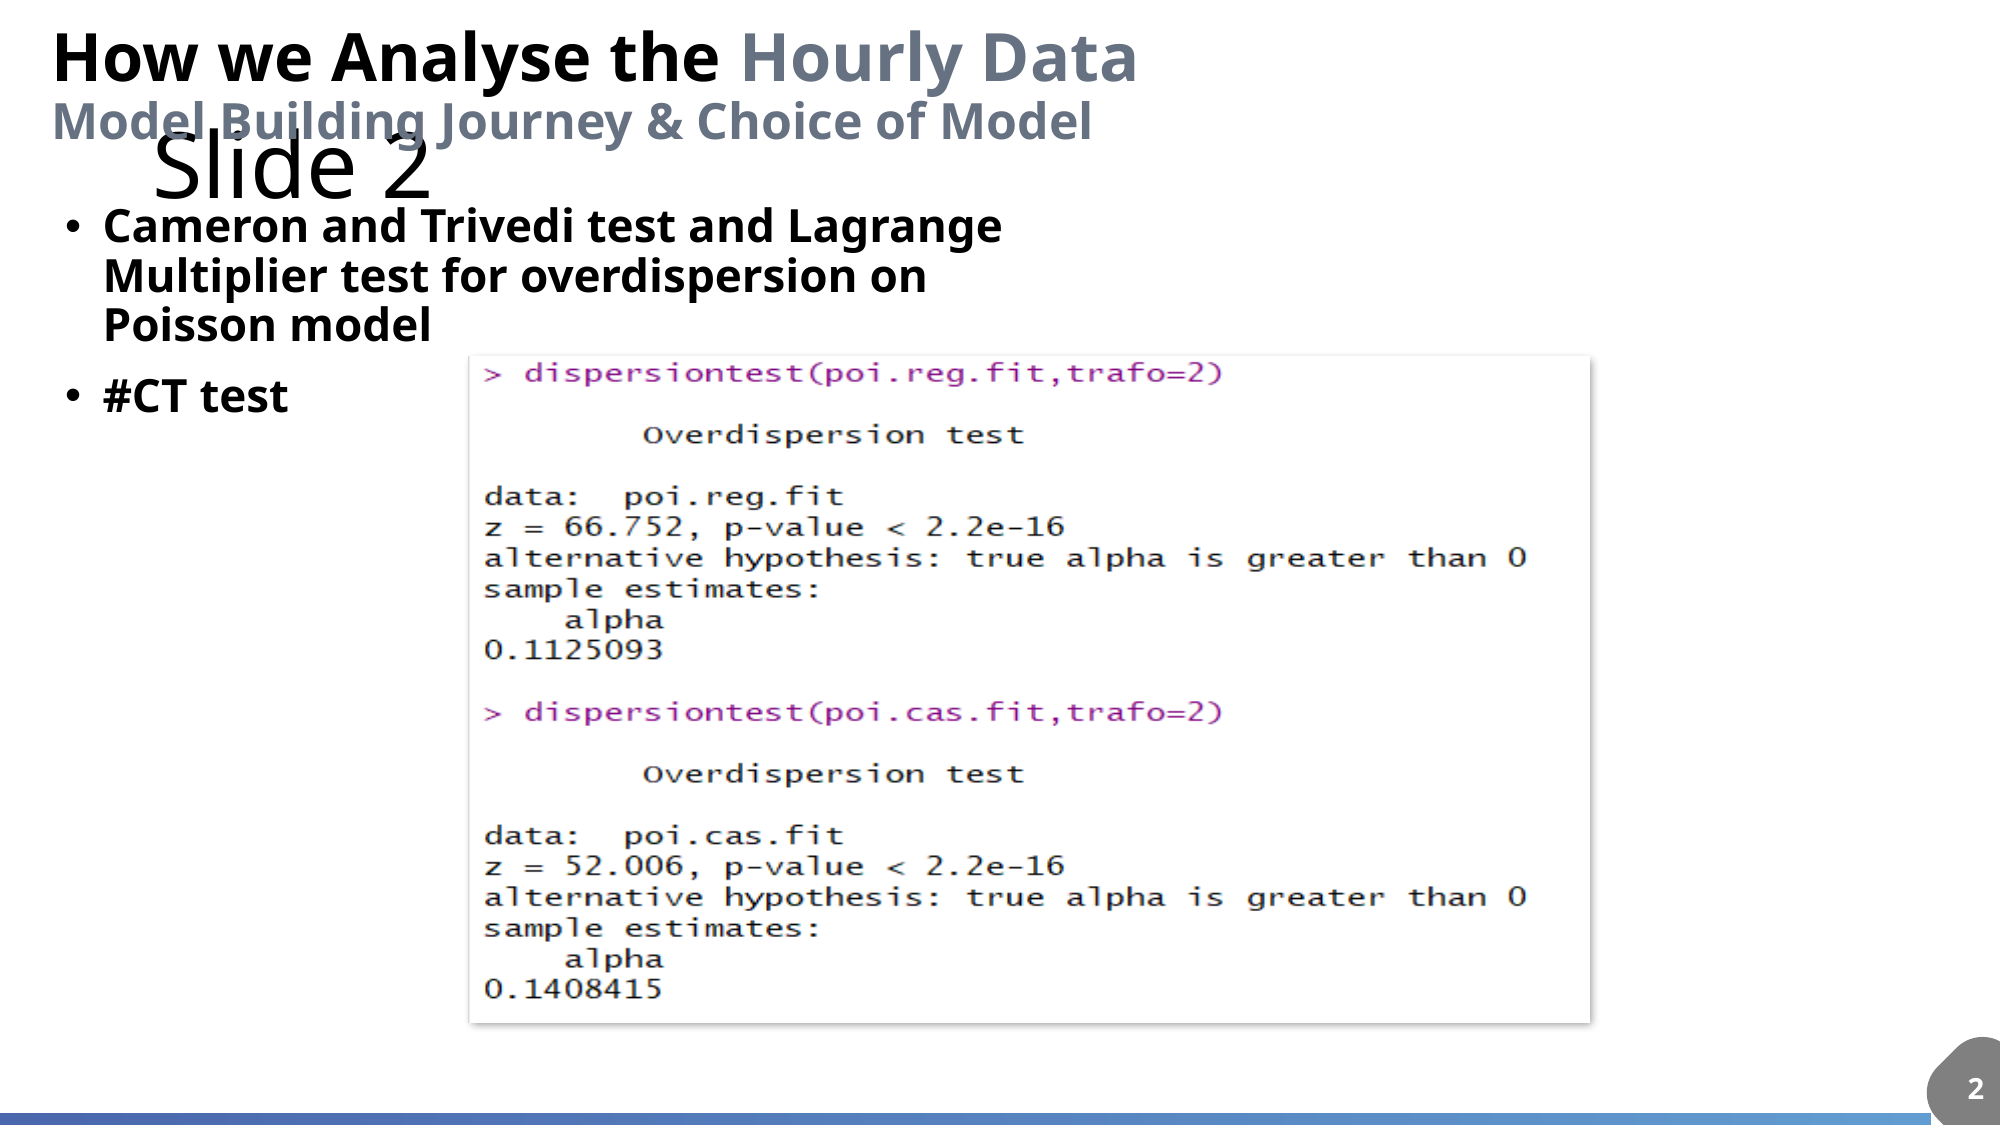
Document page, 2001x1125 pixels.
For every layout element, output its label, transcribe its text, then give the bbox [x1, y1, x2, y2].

text_box 2 [1952, 1063, 2000, 1113]
text_box Cameron and Trivedi test and Lagrange Multiplier test for overdispersion on Poisson model #CT test [50, 196, 1056, 314]
picture [468, 356, 1590, 1023]
text_box How we Analyse the Hourly Data Model Building Journey & Choice of Model [36, 50, 1678, 124]
title Slide 2 [137, 59, 1863, 278]
text_box [1925, 1035, 2000, 1125]
